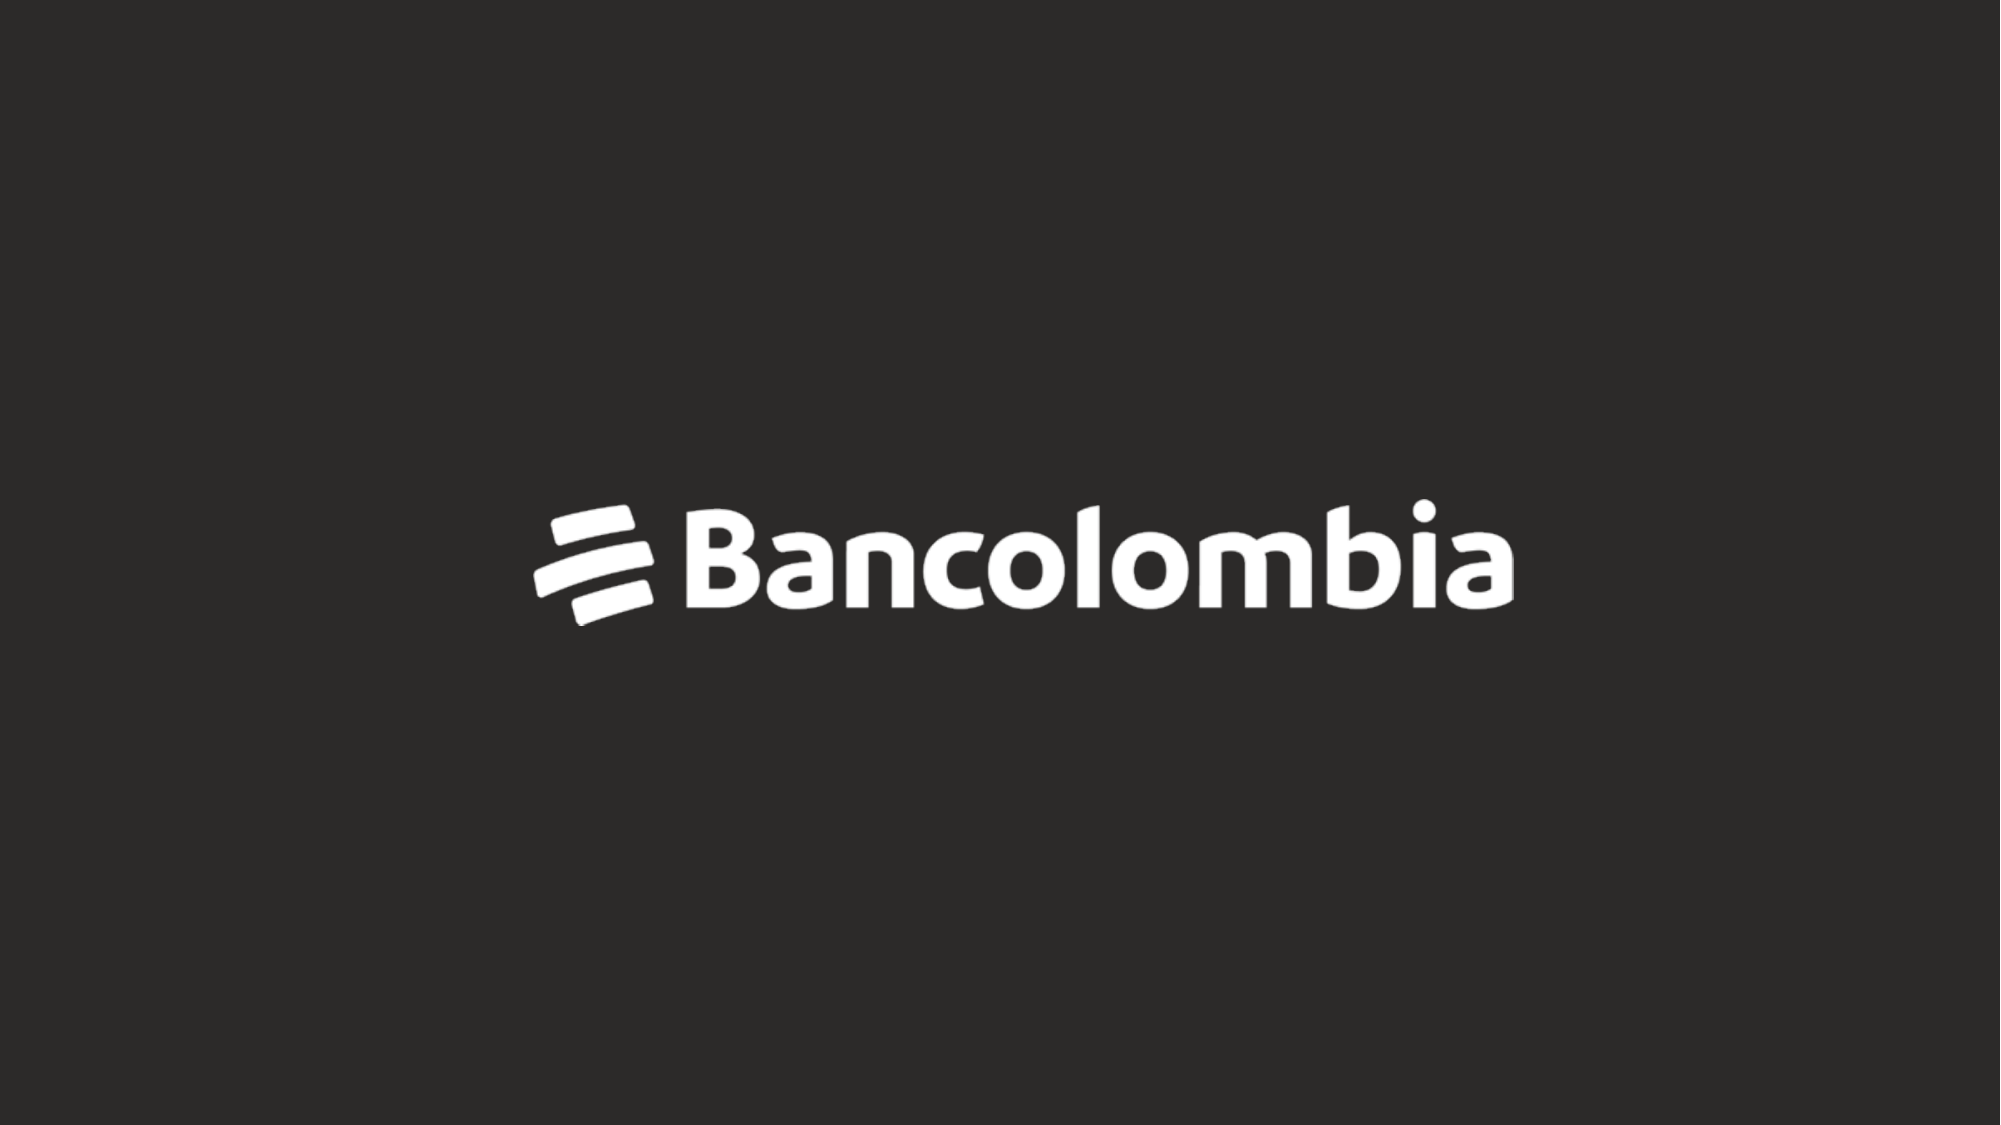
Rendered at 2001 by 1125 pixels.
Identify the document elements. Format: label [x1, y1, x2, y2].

picture [533, 499, 1515, 626]
